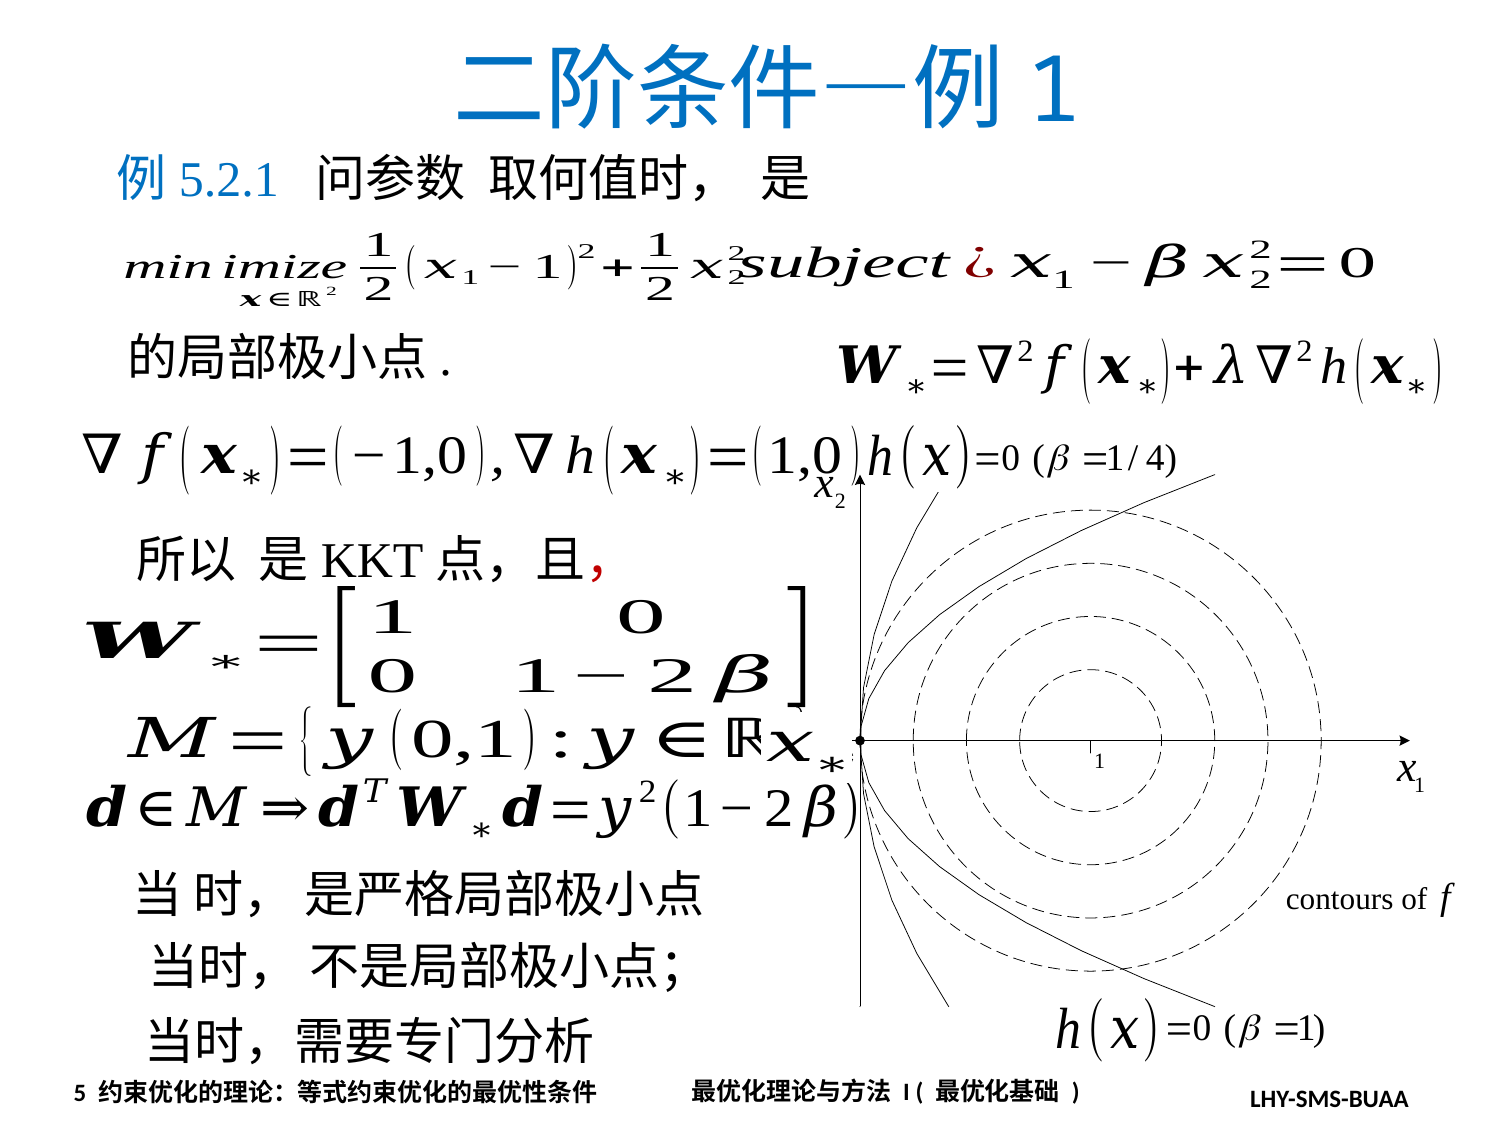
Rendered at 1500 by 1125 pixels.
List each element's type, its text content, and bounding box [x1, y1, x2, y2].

text_box 的局部极小点. [112, 318, 467, 393]
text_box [767, 432, 1469, 1061]
text_box 二阶条件—例1 [134, 26, 1401, 147]
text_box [123, 225, 1377, 312]
